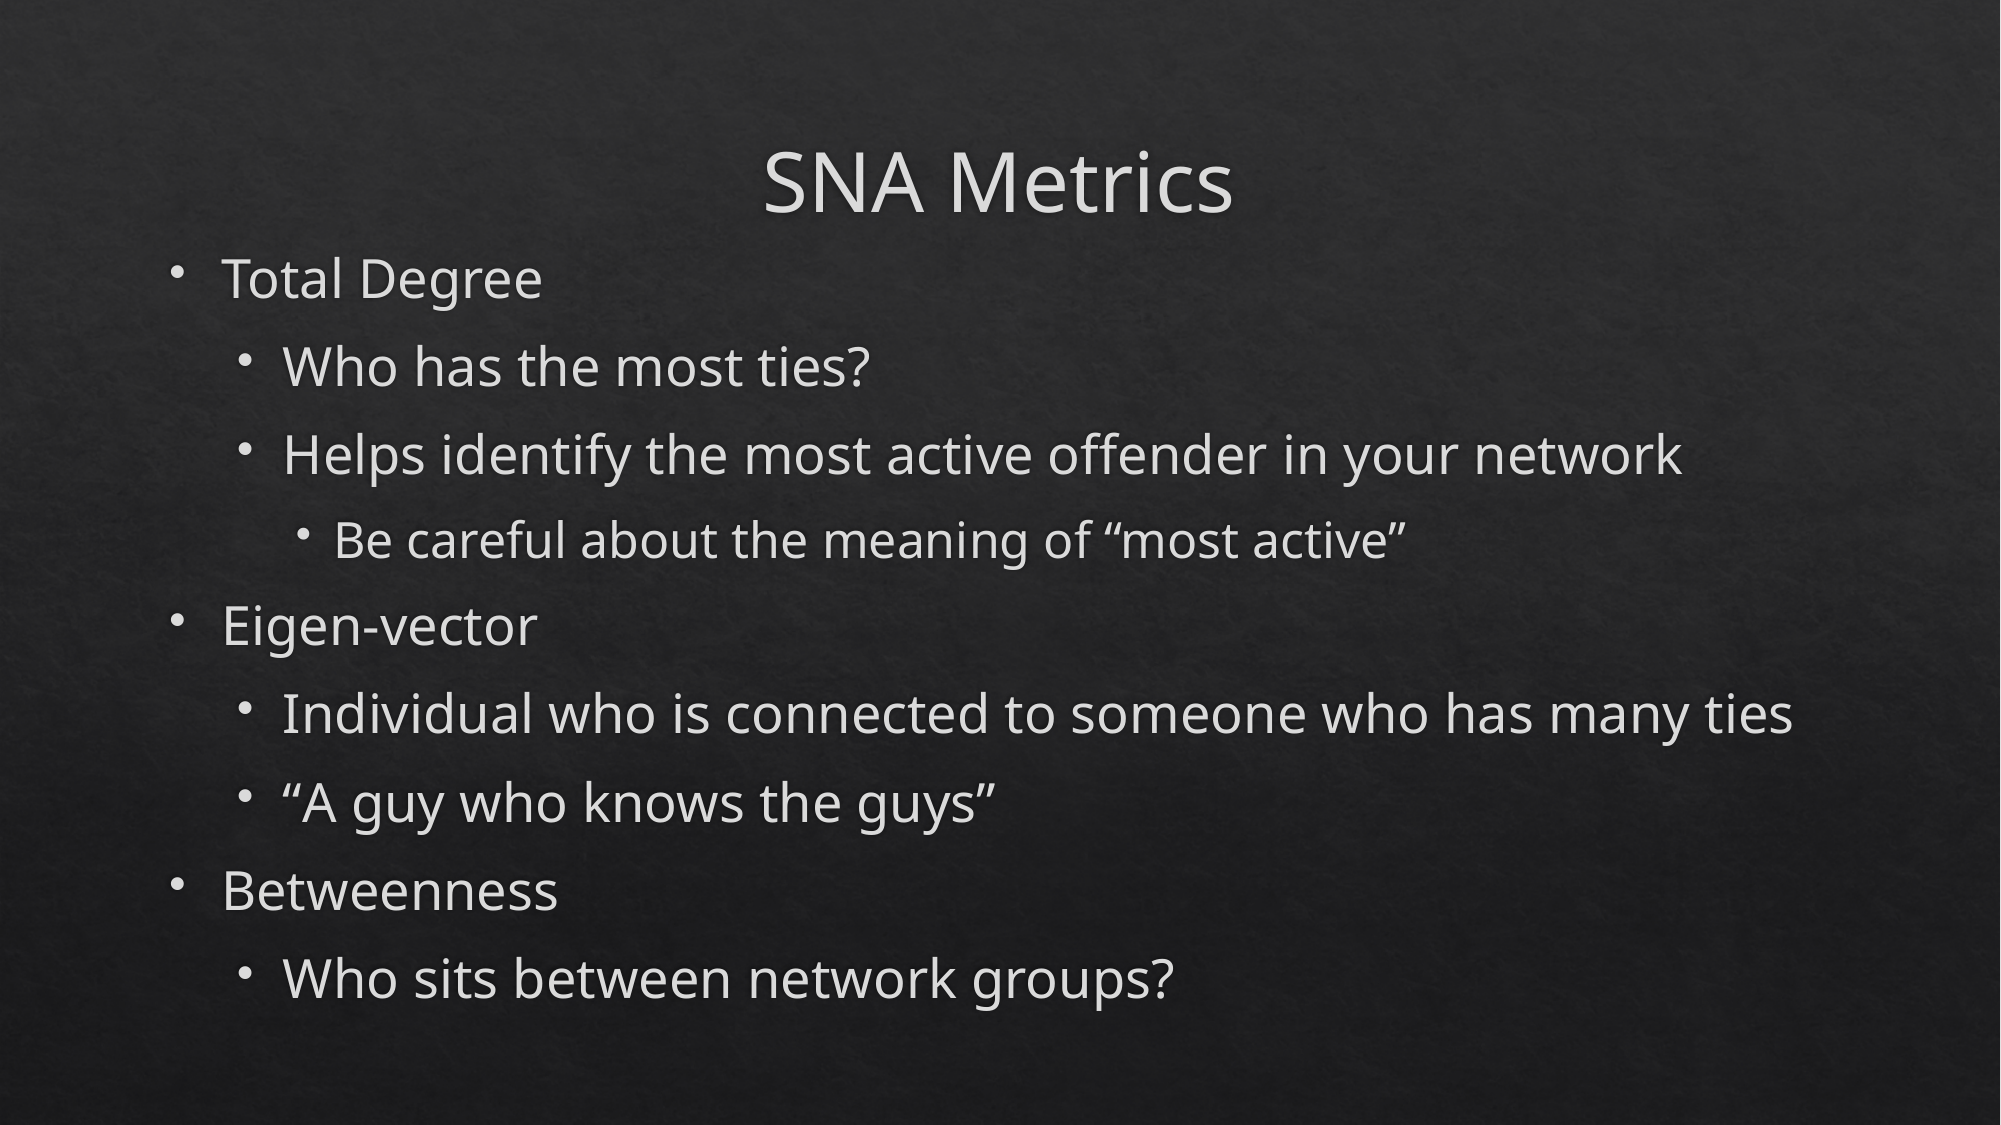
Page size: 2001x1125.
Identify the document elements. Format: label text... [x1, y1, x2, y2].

title SNA Metrics [149, 99, 1849, 233]
list Total Degree Who has the most ties? Helps identify the most active offender in your network Be careful about the meaning of “most active” Eigen-vector Individual who is connected to someone who has many ties “A guy who knows the guys” Betweenness Who sits between network groups? [149, 236, 1849, 1125]
